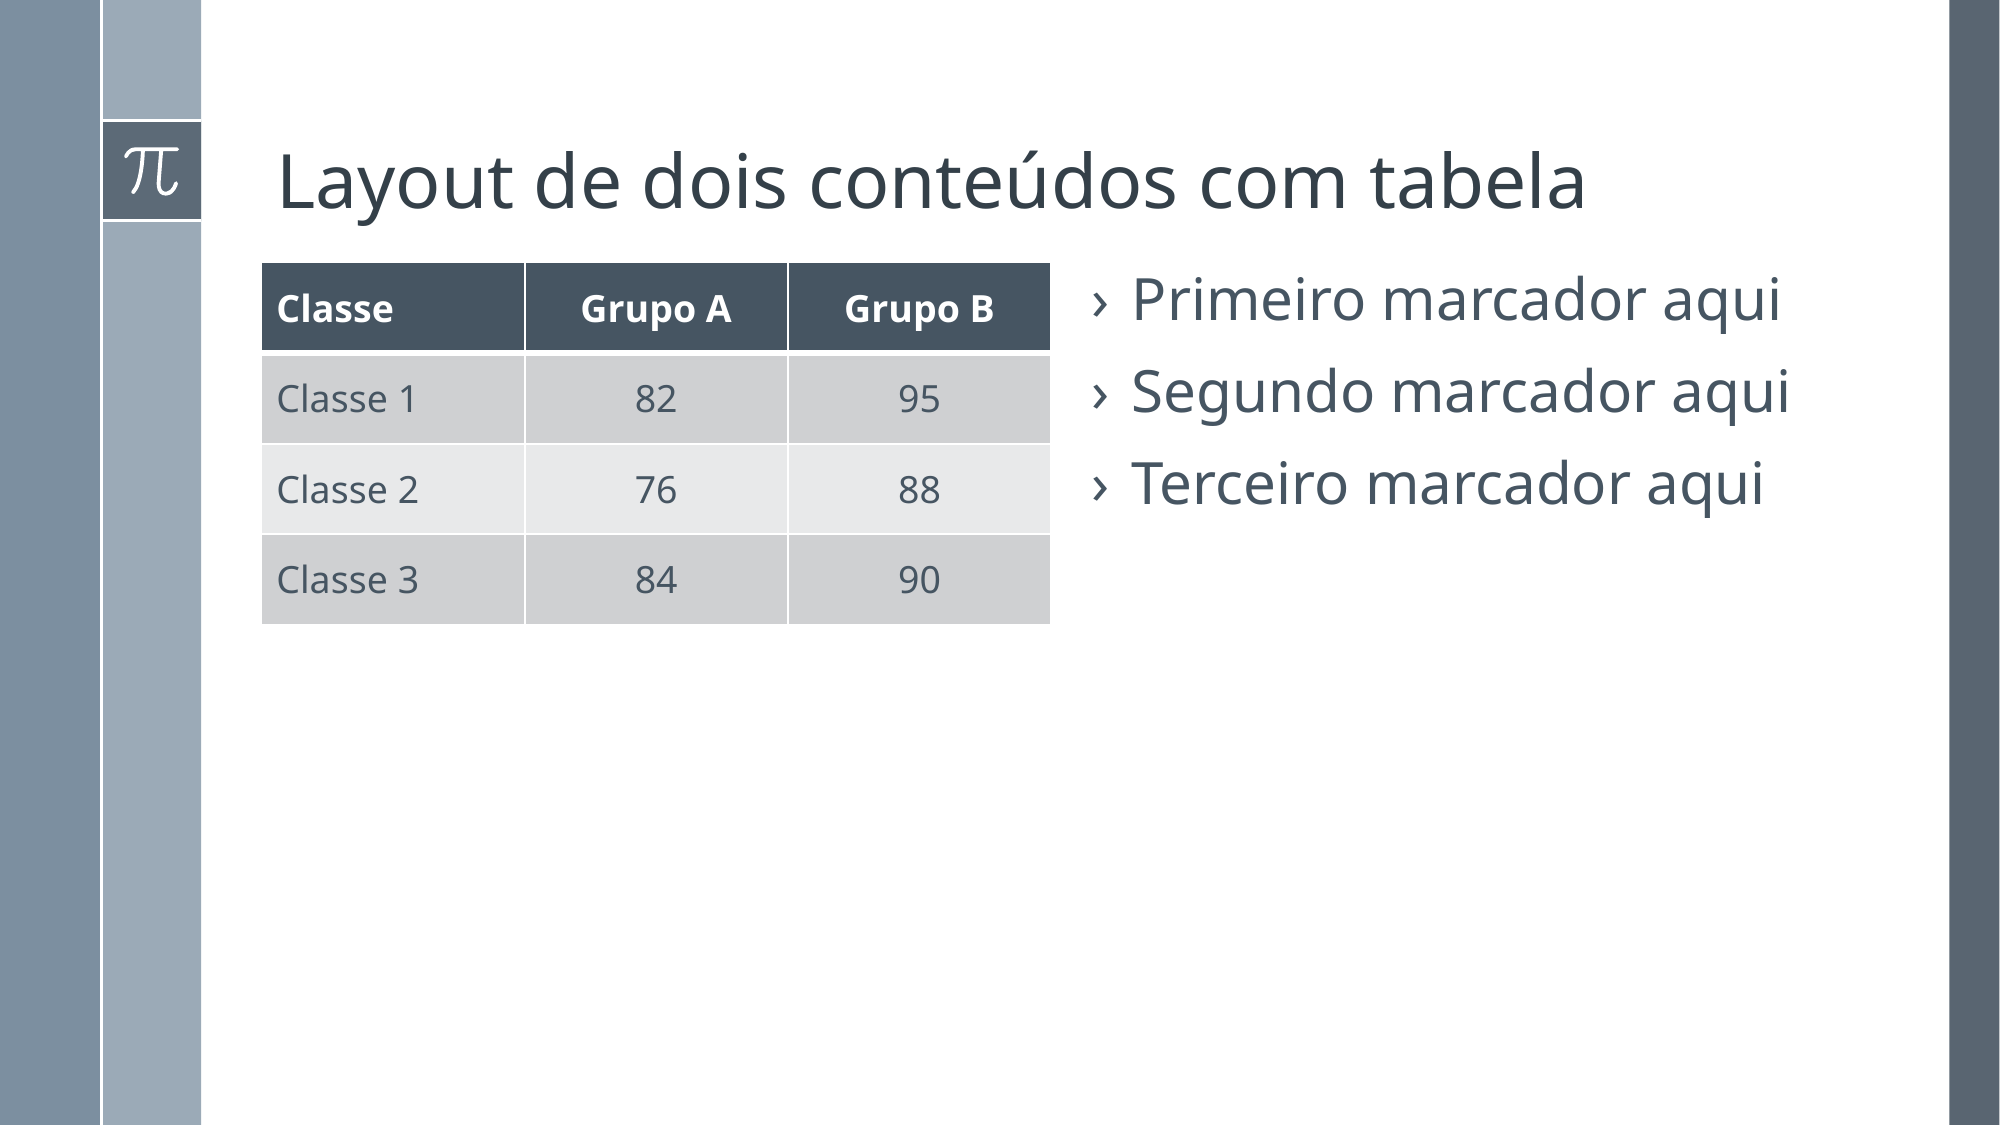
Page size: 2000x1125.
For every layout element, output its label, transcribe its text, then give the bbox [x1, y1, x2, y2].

table_cell Classe 1 [262, 356, 524, 443]
table_cell Classe 3 [262, 535, 524, 624]
table_cell 95 [789, 356, 1050, 443]
table_cell 82 [526, 356, 787, 443]
table_cell Classe 2 [262, 445, 524, 533]
table_cell 76 [526, 445, 787, 533]
table_header Classe [262, 263, 524, 350]
table_header Grupo A [526, 263, 787, 350]
table_cell 88 [789, 445, 1050, 533]
title Layout de dois conteúdos com tabela [261, 29, 1867, 233]
table_cell 90 [789, 535, 1050, 624]
table_header Grupo B [789, 263, 1050, 350]
list Primeiro marcador aqui Segundo marcador aqui Terceiro marcador aqui [1076, 262, 1867, 1013]
table_cell 84 [526, 535, 787, 624]
